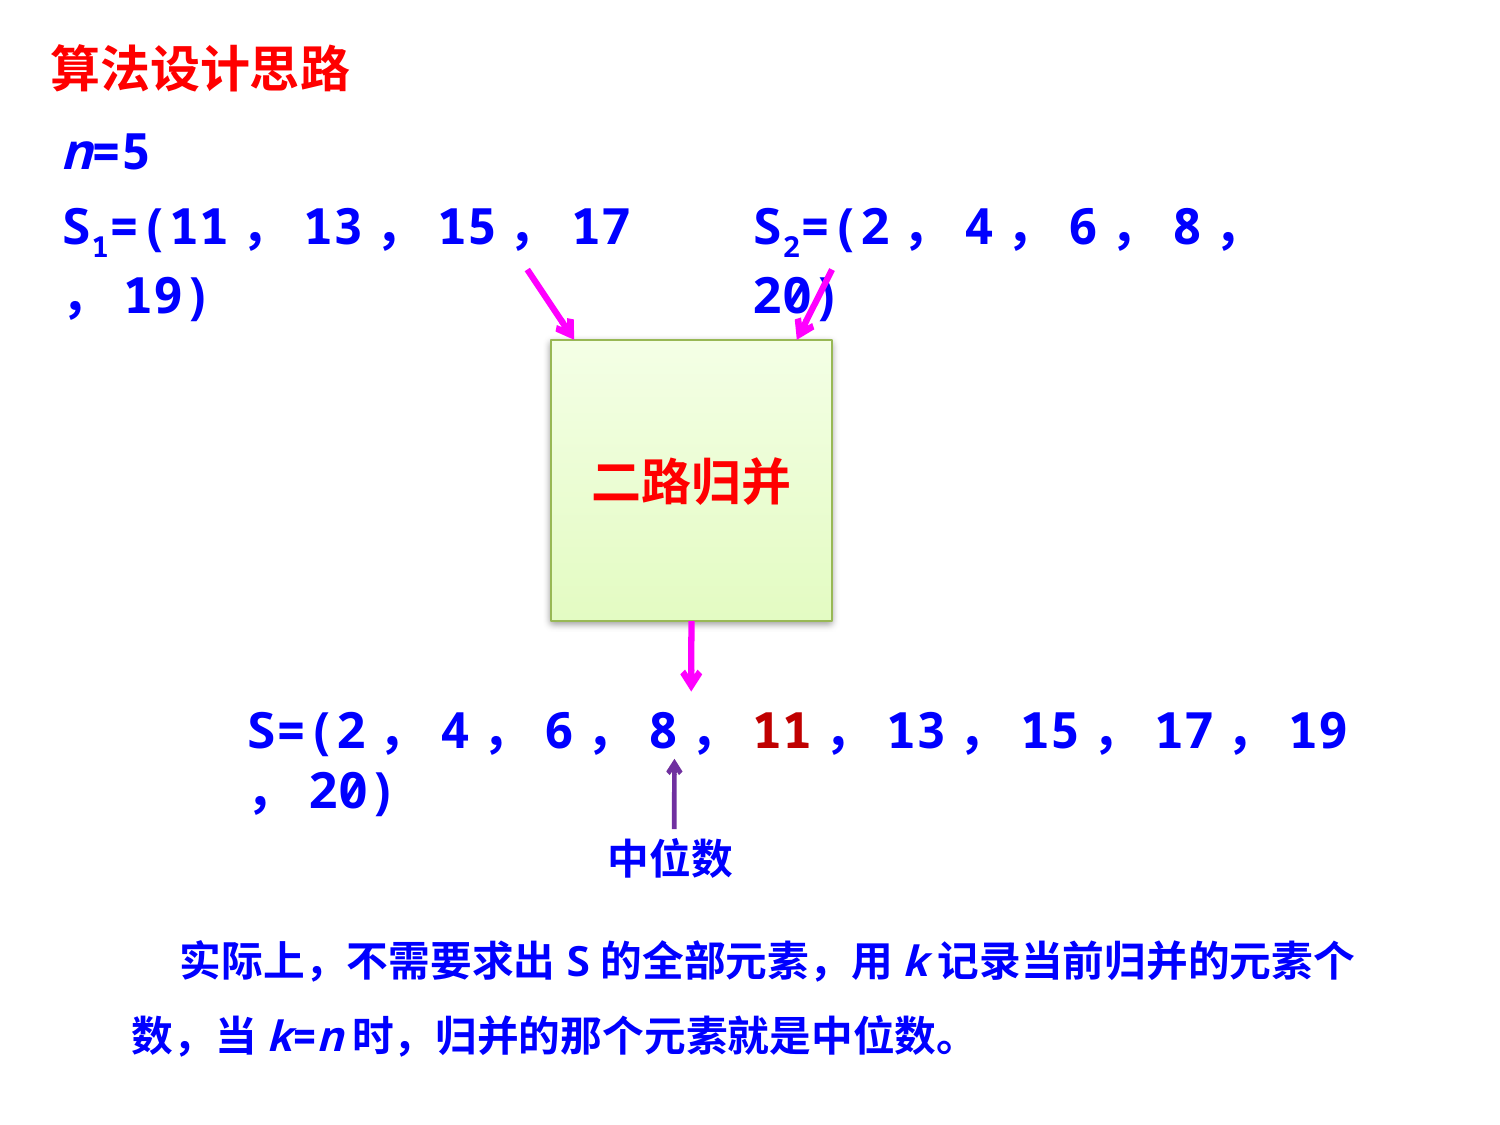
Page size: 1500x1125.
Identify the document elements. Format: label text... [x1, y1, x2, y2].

text_box 中位数 [529, 825, 811, 890]
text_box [515, 280, 587, 329]
text_box S=(2，4，6，8，11，13，15，17，19，20) [231, 691, 1381, 827]
text_box 实际上，不需要求出S的全部元素，用k记录当前归并的元素个数，当k=n时，归并的那个元素就是中位数。 [117, 902, 1383, 1068]
text_box S1=(11，13，15，17，19) [46, 187, 692, 331]
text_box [779, 286, 850, 323]
text_box S2=(2，4，6，8，20) [738, 187, 1313, 331]
text_box n=5 [46, 111, 235, 187]
text_box 算法设计思路 [35, 29, 481, 105]
text_box 二路归并 [550, 339, 833, 622]
